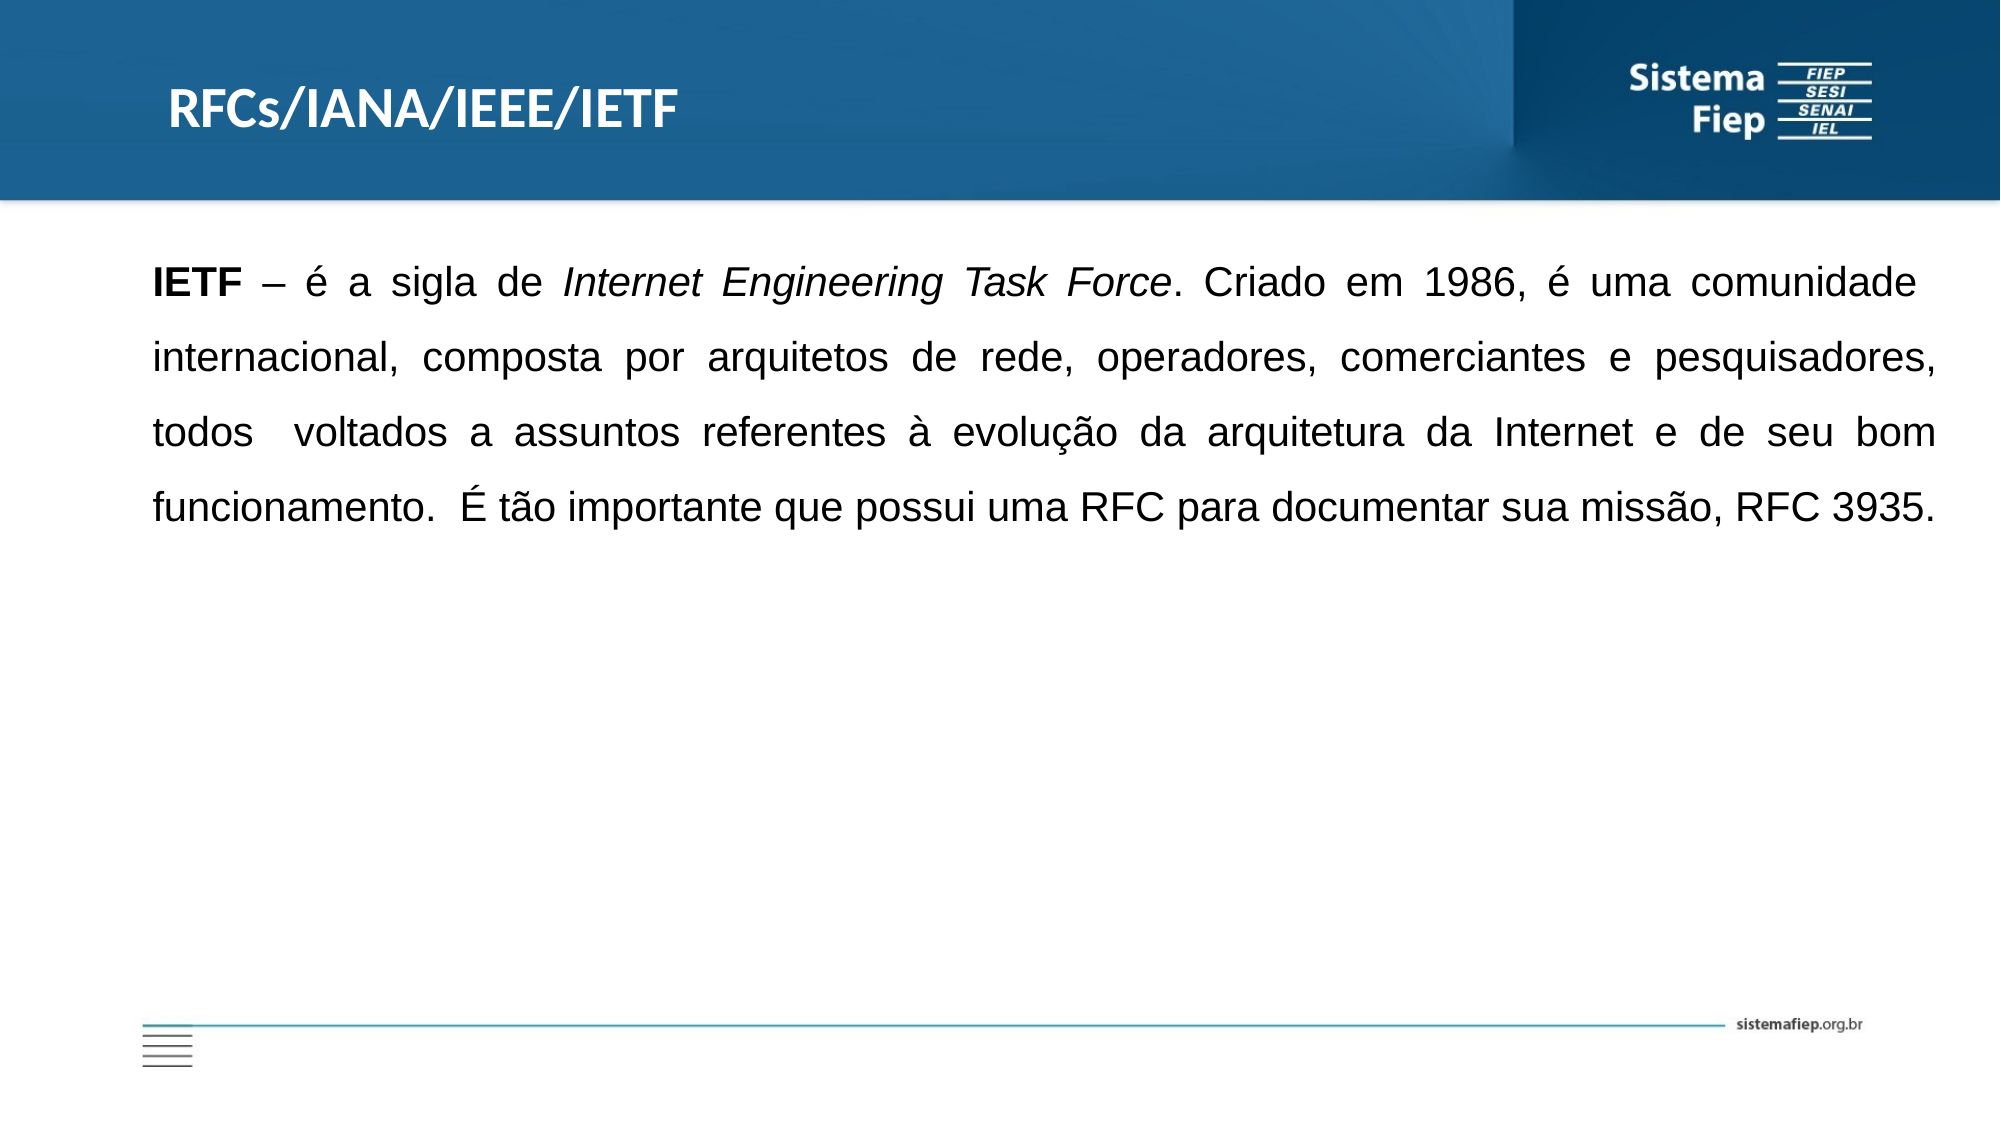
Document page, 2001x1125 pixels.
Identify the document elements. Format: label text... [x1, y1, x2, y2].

picture [0, 0, 2000, 1067]
text_box IETF – é a sigla de Internet Engineering Task Force. Criado em 1986, é uma comunidade internacional, composta por arquitetos de rede, operadores, comerciantes e pesquisadores, todos voltados a assuntos referentes à evolução da arquitetura da Internet e de seu bom funcionamento. É tão importante que possui uma RFC para documentar sua missão, RFC 3935. [150, 227, 1938, 530]
title RFCs/IANA/IEEE/IETF [166, 67, 685, 258]
